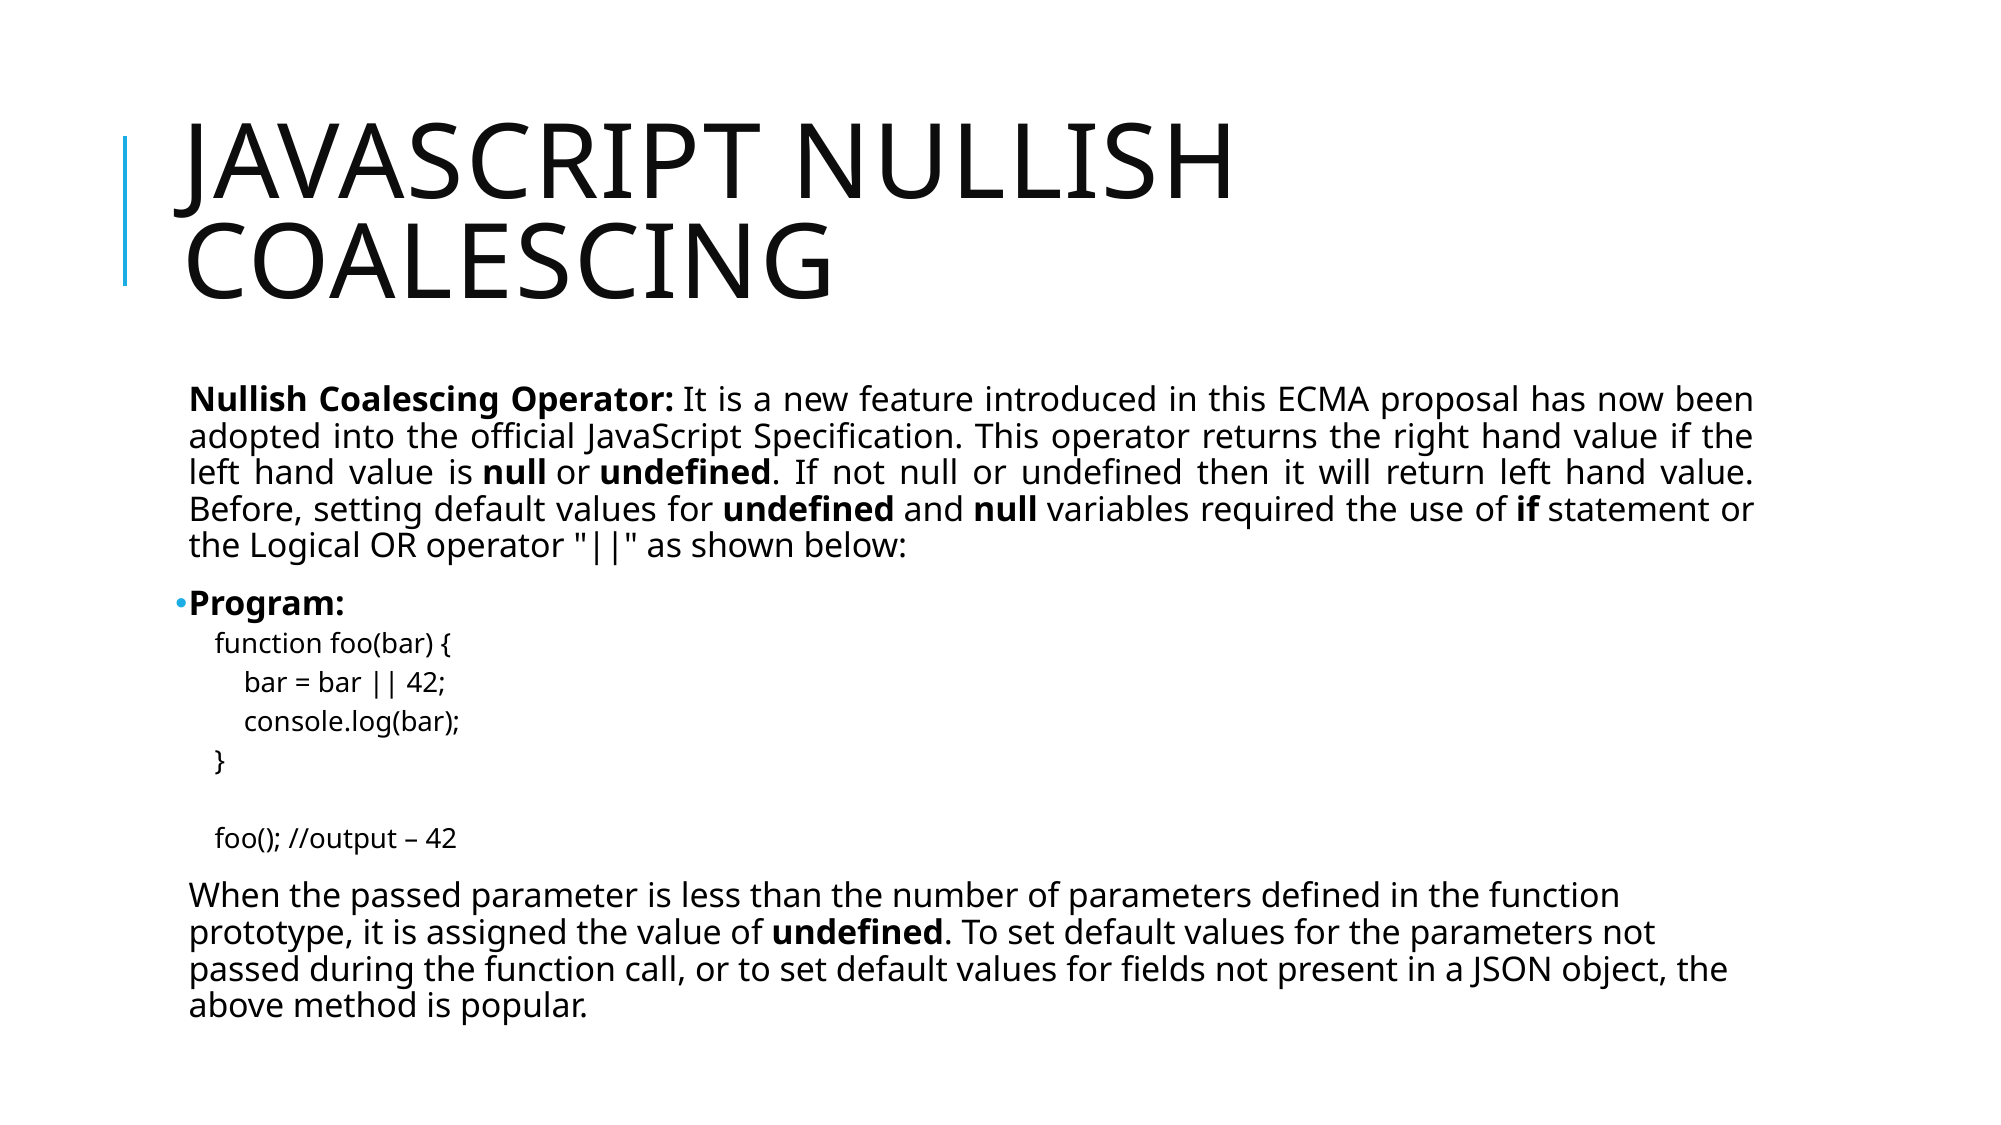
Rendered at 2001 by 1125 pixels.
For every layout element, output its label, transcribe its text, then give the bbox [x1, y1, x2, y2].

title JavaScript Nullish Coalescing [168, 96, 1763, 342]
list Nullish Coalescing Operator: It is a new feature introduced in this ECMA proposal has now been adopted into the official JavaScript Specification. This operator returns the right hand value if the left hand value is null or undefined. If not null or undefined then it will return left hand value. Before, setting default values for undefined and null variables required the use of if statement or the Logical OR operator "||" as shown below: Program: function foo(bar) { bar = bar || 42; console.log(bar); } foo(); //output – 42 When the passed parameter is less than the number of parameters defined in the function prototype, it is assigned the value of undefined. To set default values for the parameters not passed during the function call, or to set default values for fields not present in a JSON object, the above method is popular. [168, 375, 1763, 1035]
